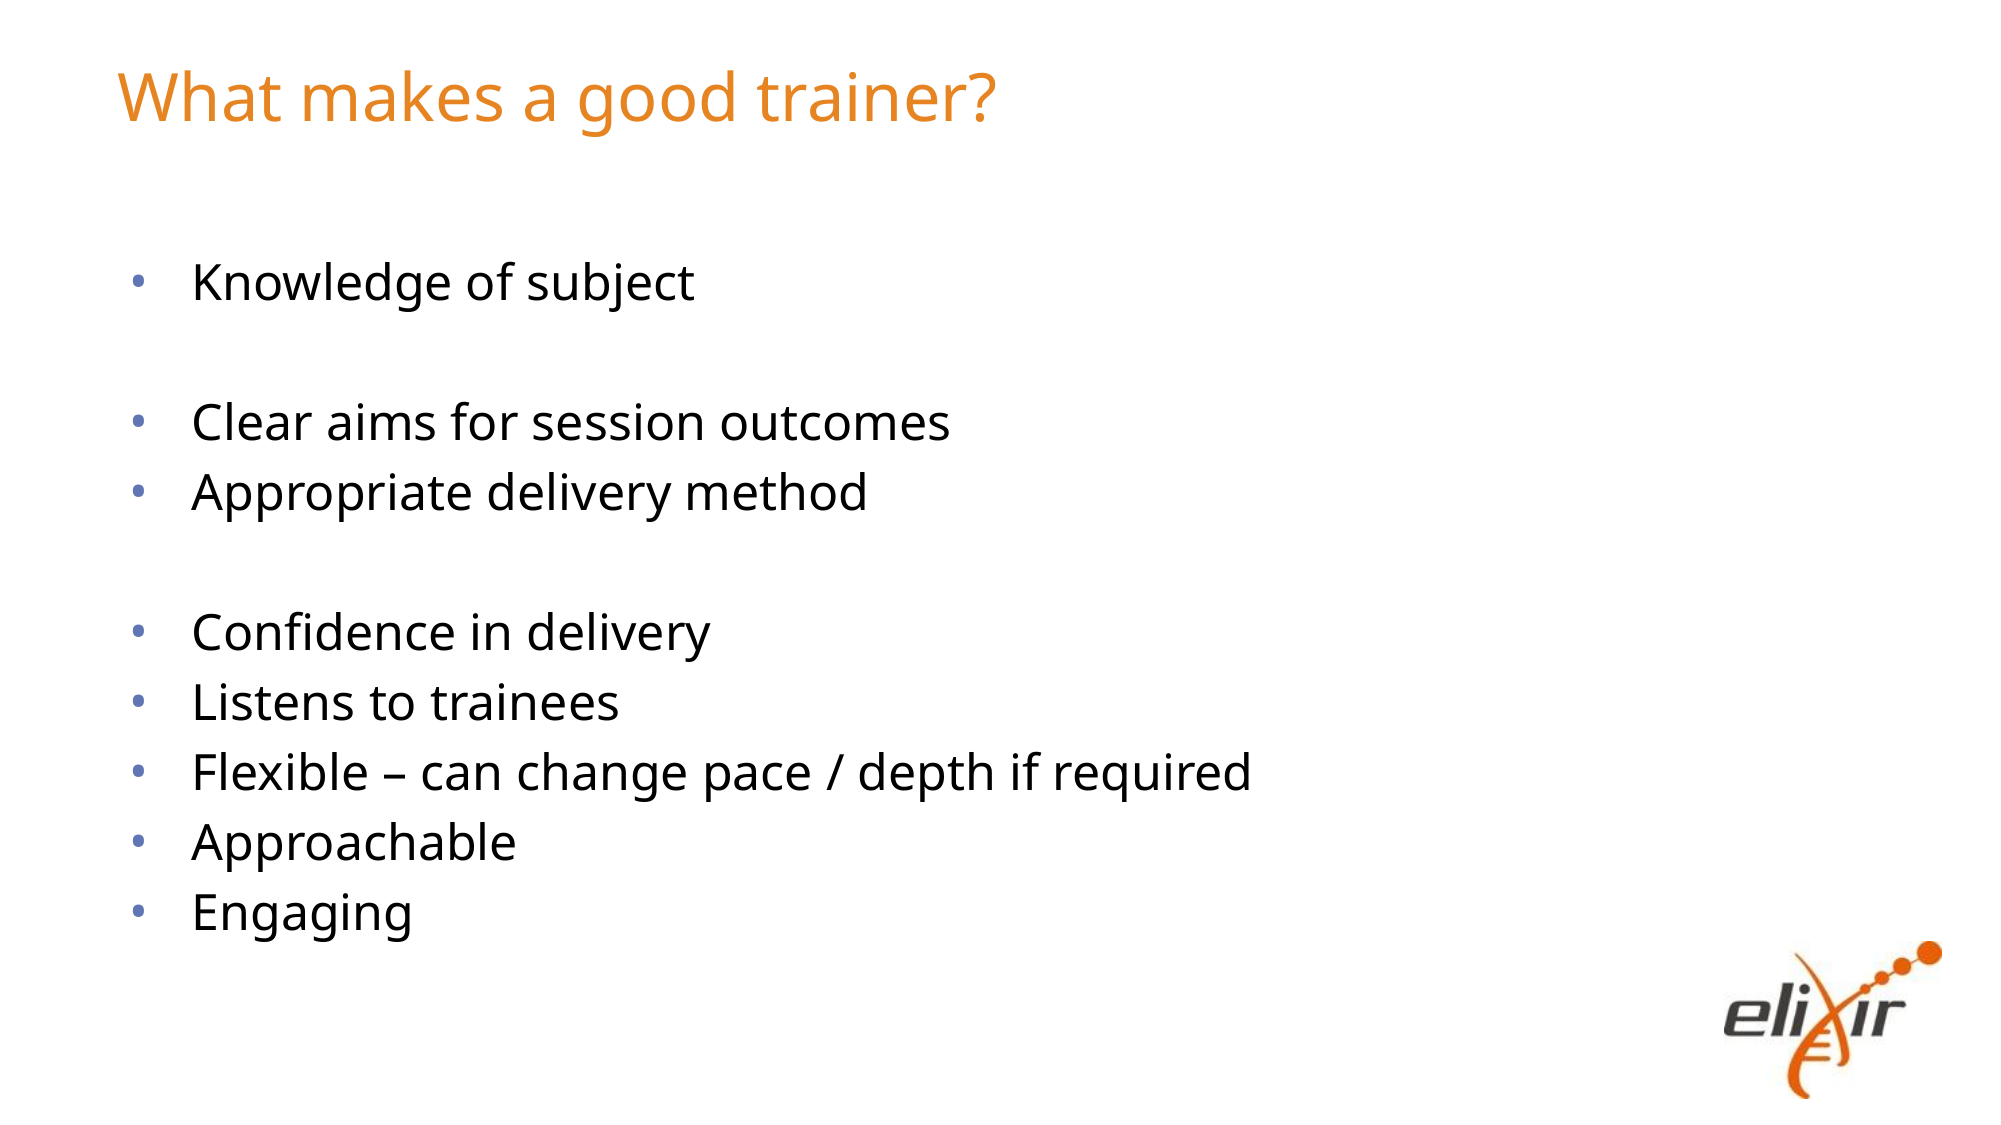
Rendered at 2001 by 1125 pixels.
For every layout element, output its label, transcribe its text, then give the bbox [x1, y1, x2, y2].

picture [1724, 941, 1942, 1099]
title What makes a good trainer? [117, 54, 1902, 161]
list Knowledge of subject Clear aims for session outcomes Appropriate delivery method Confidence in delivery Listens to trainees Flexible – can change pace / depth if required Approachable Engaging [116, 250, 1900, 965]
